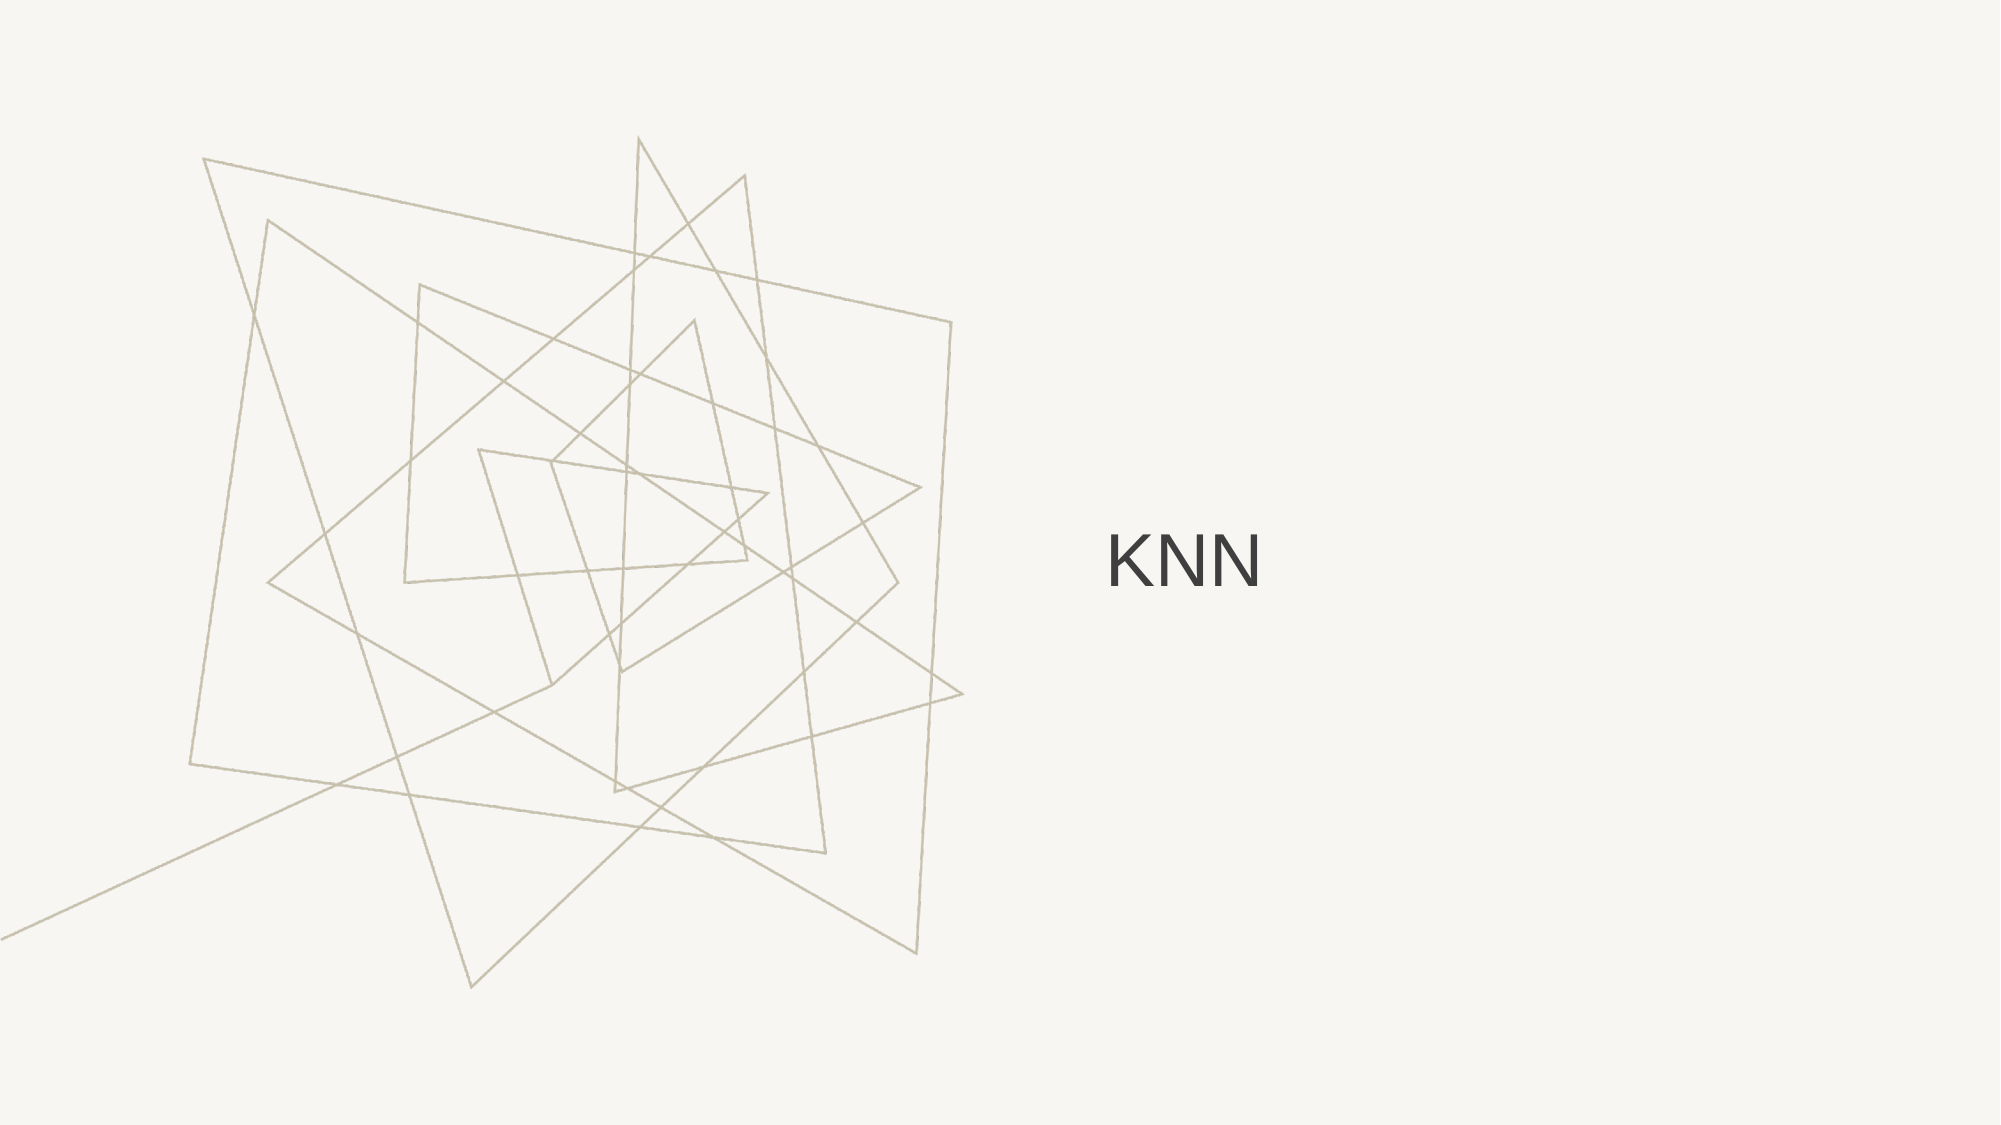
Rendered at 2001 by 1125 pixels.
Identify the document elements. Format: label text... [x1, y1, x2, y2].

picture [0, 135, 965, 989]
title KNN [1090, 421, 1833, 704]
